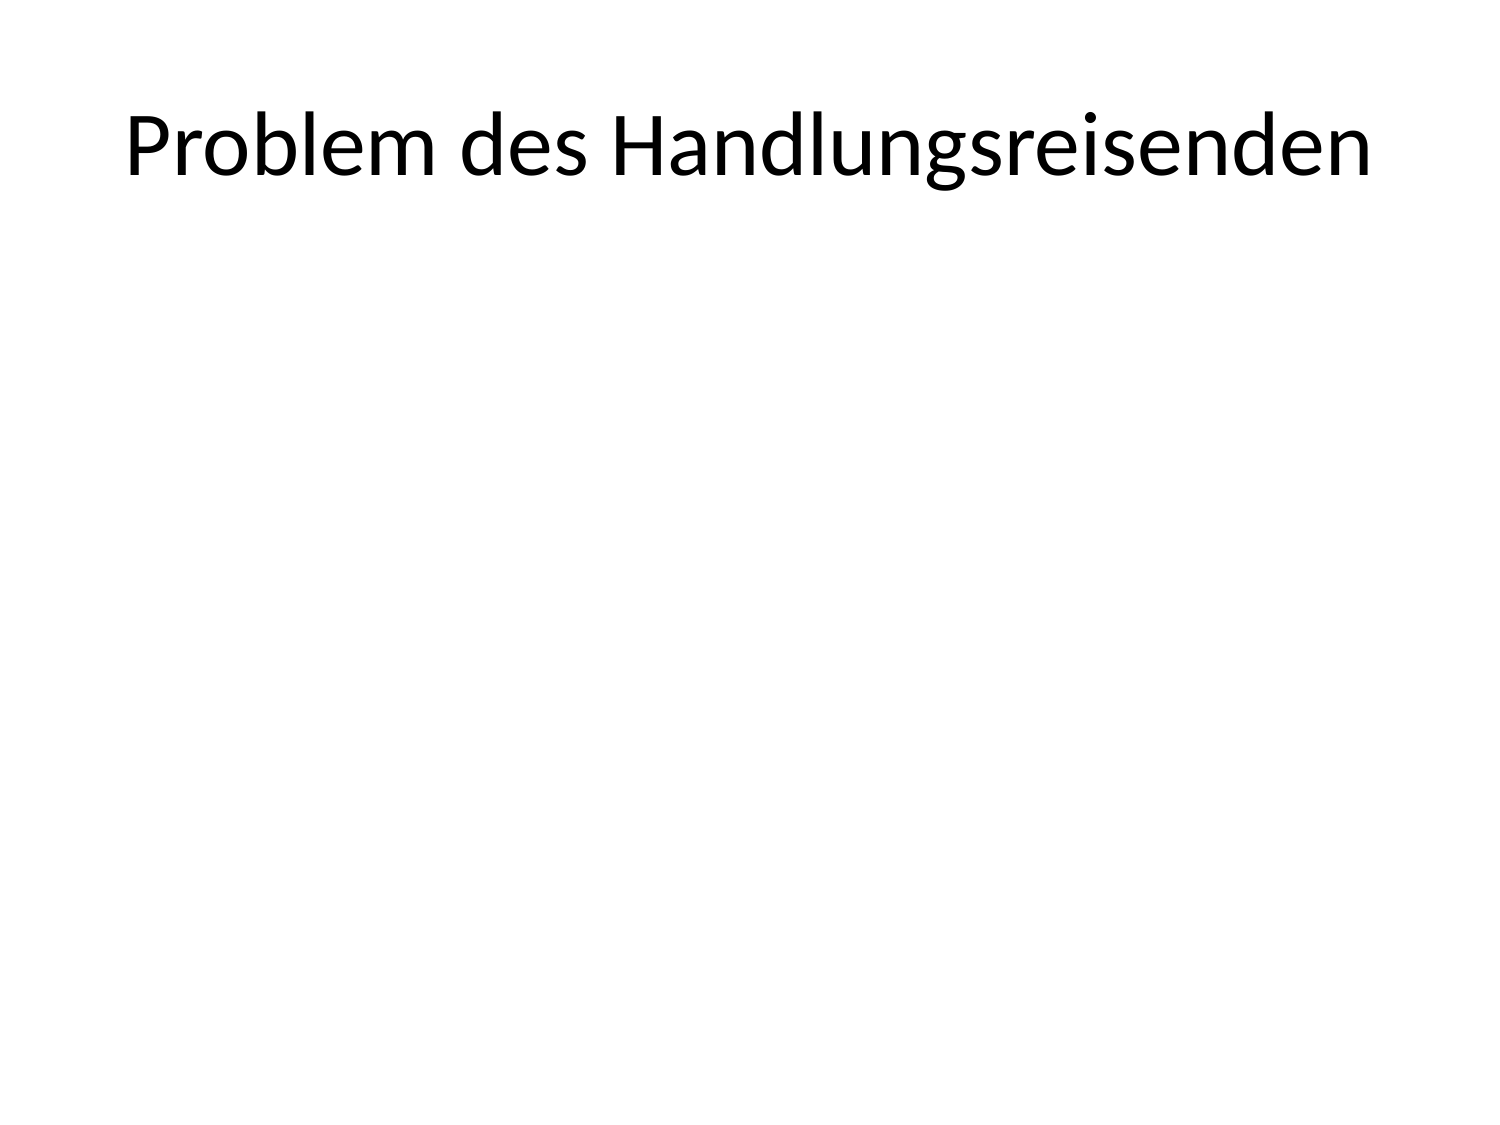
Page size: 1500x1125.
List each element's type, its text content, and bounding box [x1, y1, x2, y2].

title Problem des Handlungsreisenden [75, 45, 1425, 233]
